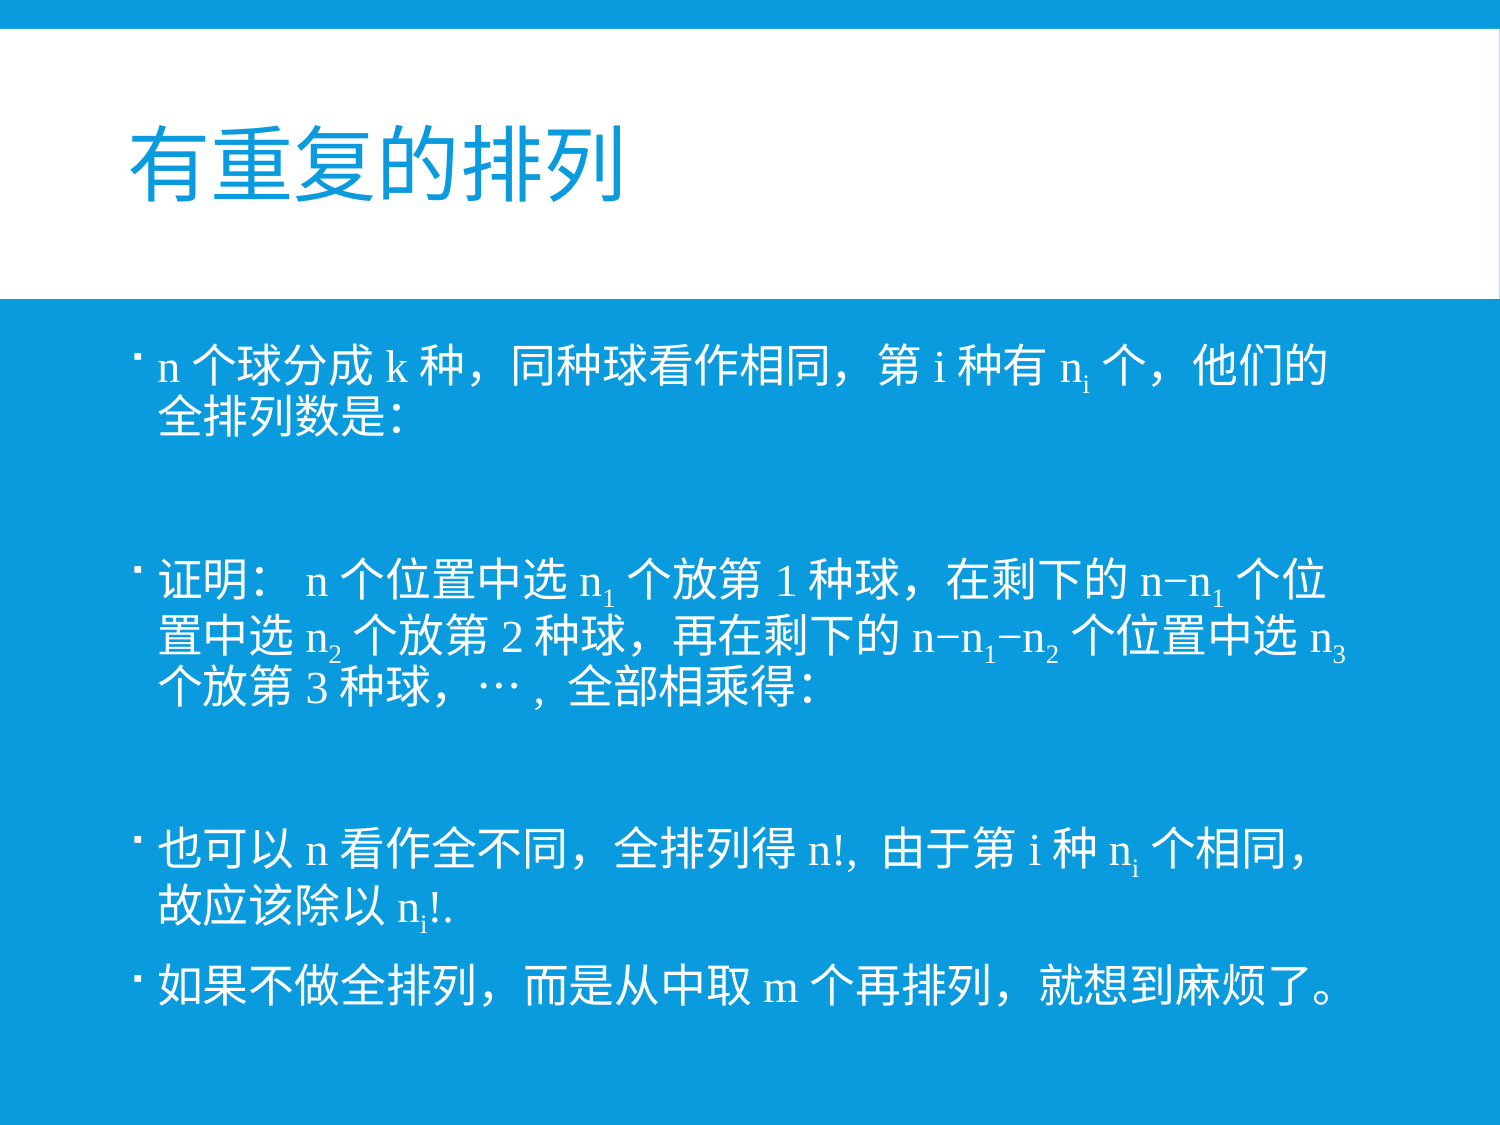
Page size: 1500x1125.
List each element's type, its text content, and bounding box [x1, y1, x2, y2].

title 有重复的排列 [112, 46, 1388, 295]
